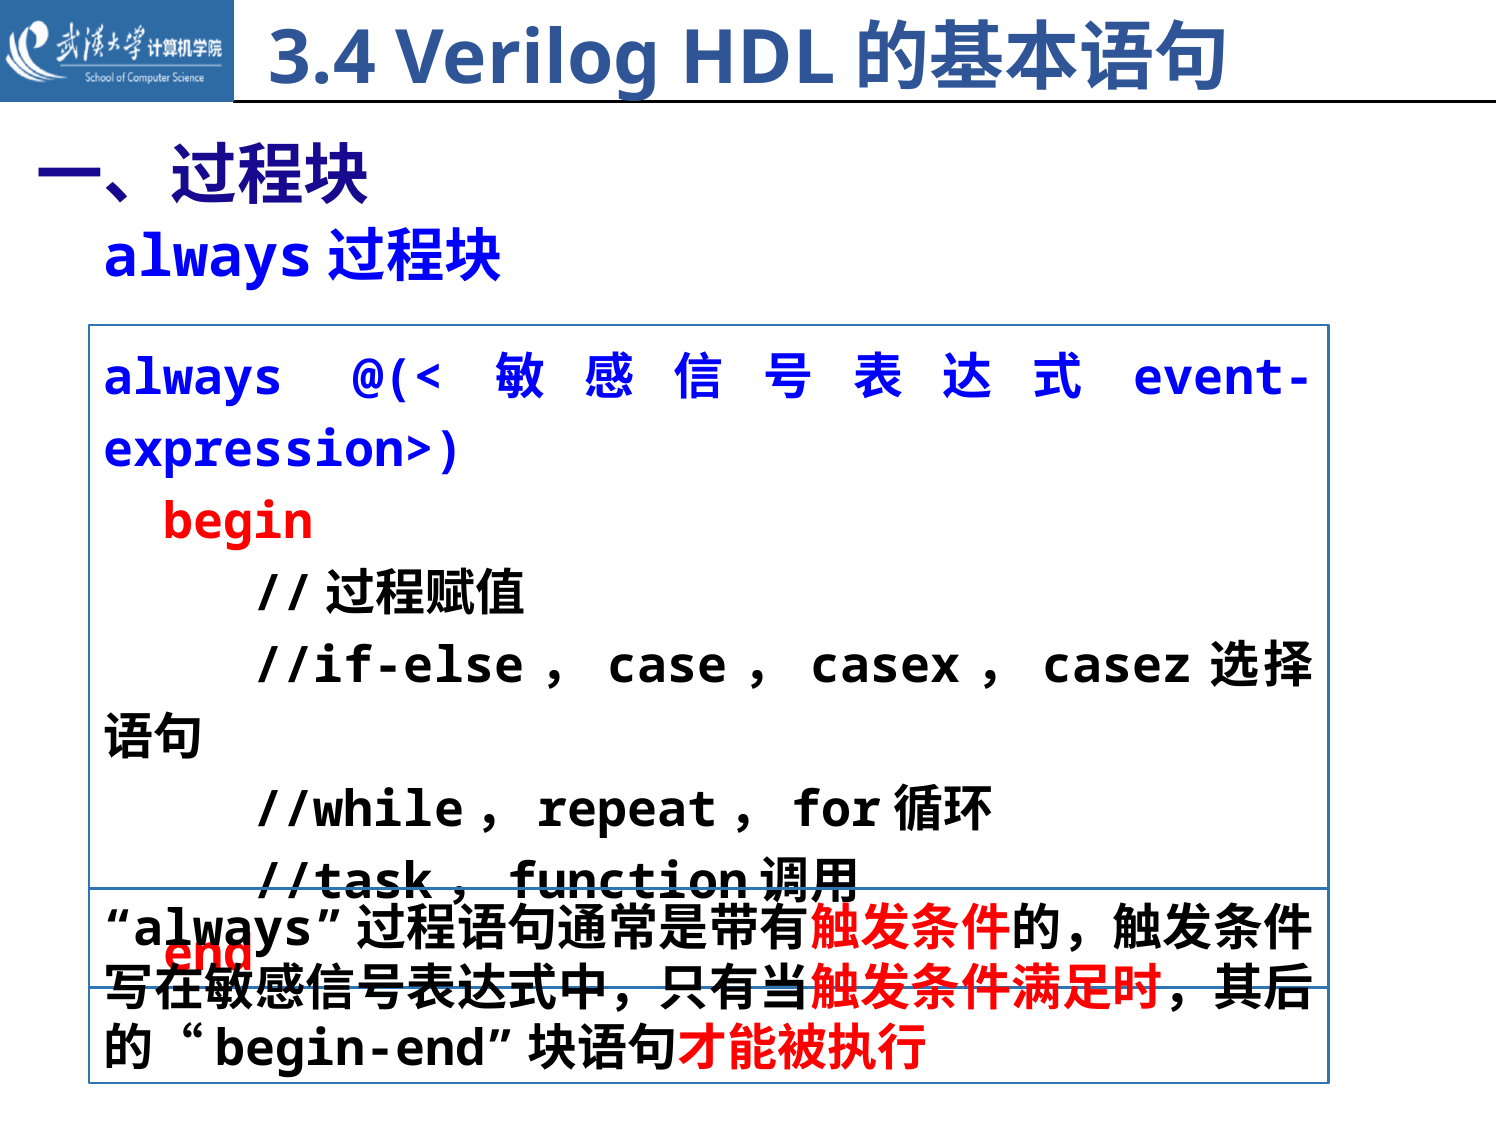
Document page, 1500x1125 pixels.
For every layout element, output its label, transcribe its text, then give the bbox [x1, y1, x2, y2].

text_box 3.4 Verilog HDL的基本语句 [254, 0, 1438, 101]
text_box 一、过程块 [22, 124, 754, 220]
text_box always @(<敏感信号表达式event-expression>) begin //过程赋值 //if-else，case，casex，casez选择语句 //while，repeat，for循环 //task，function调用 end [89, 325, 1329, 888]
text_box “always”过程语句通常是带有触发条件的，触发条件写在敏感信号表达式中，只有当触发条件满足时，其后的“begin-end”块语句才能被执行 [89, 888, 1329, 1084]
picture [0, 0, 234, 102]
text_box 3.4 Verilog HDL的基本语句 [254, 102, 1438, 106]
text_box always过程块 [89, 220, 629, 296]
